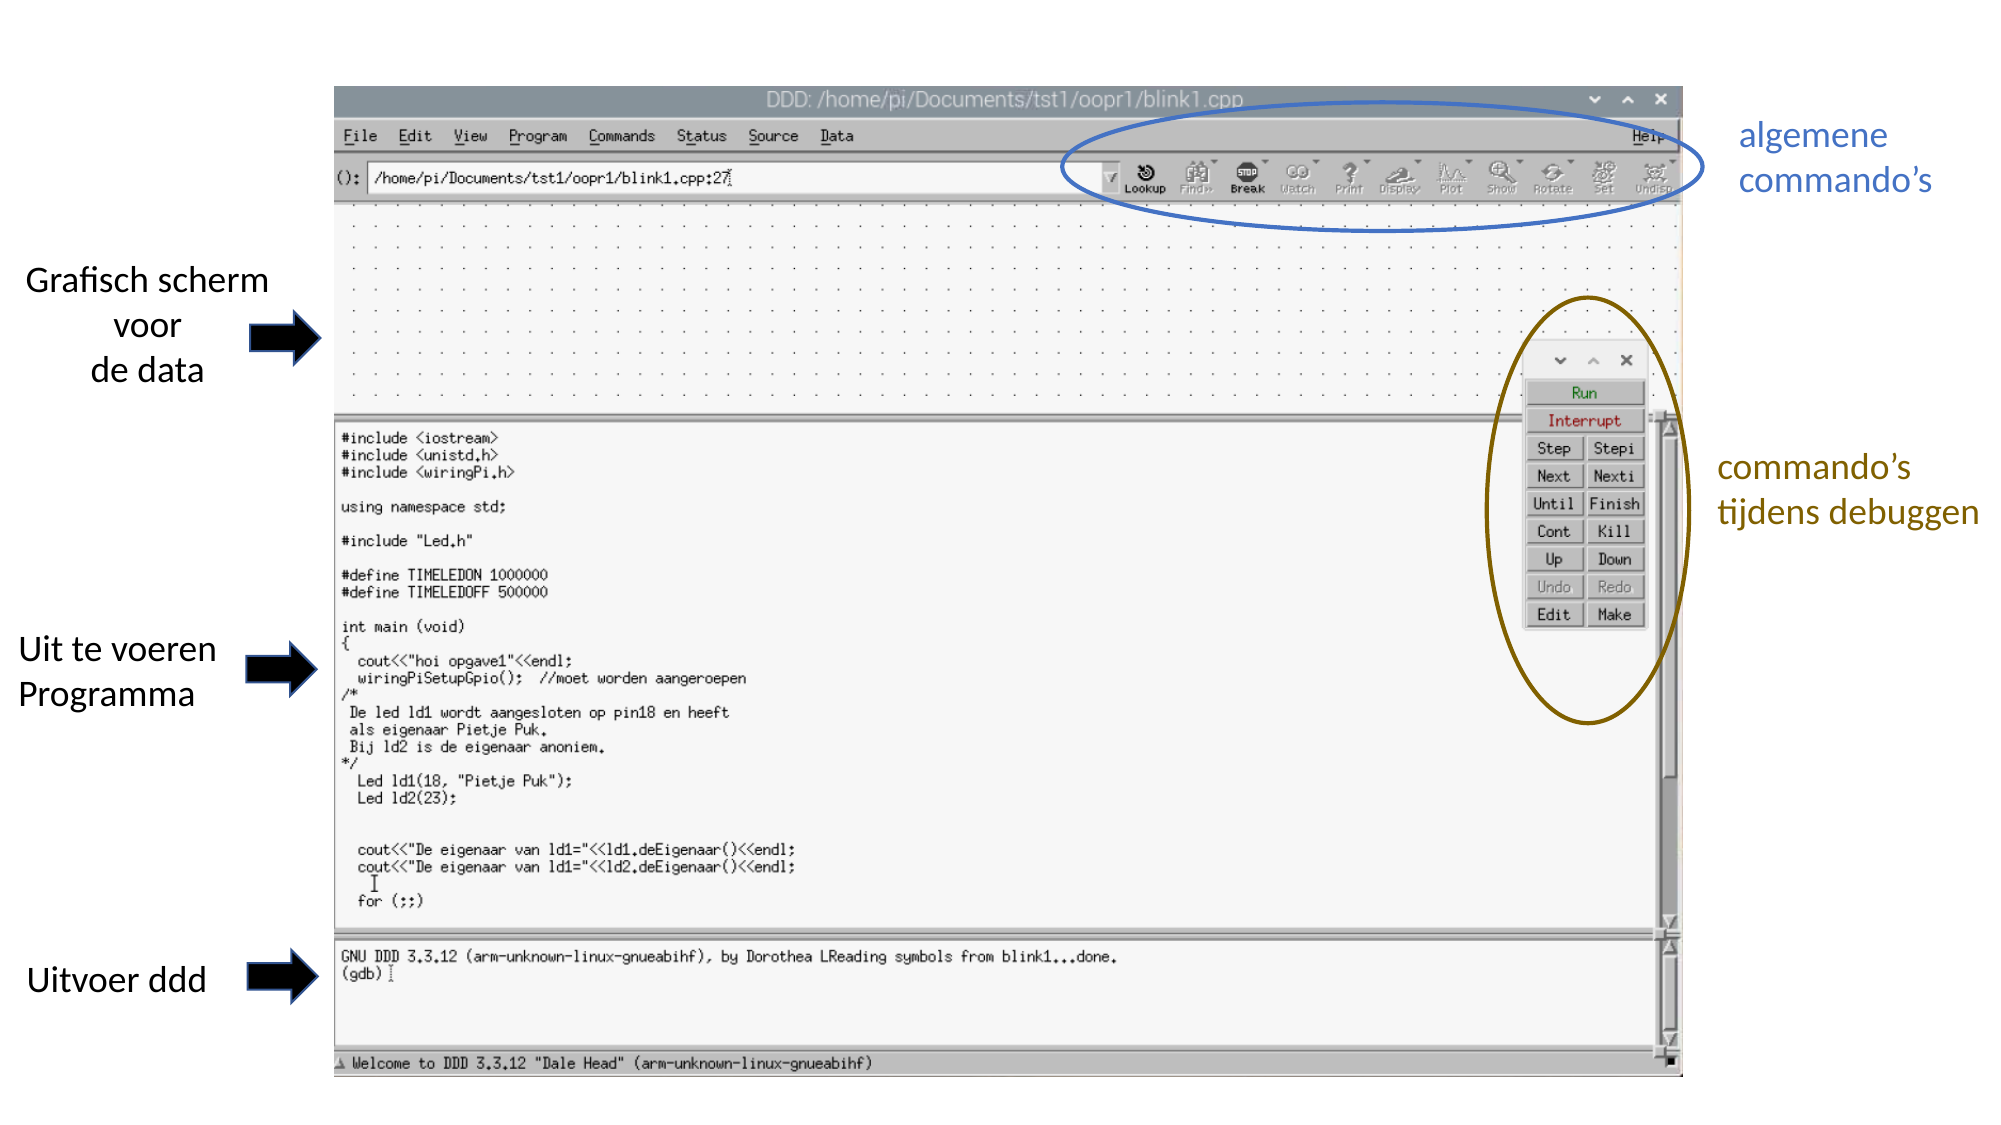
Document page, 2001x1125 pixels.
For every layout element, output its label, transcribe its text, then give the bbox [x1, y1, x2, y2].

text_box Grafisch scherm voor de data [6, 247, 290, 398]
text_box [1683, 431, 1691, 590]
text_box [245, 640, 319, 699]
text_box Uit te voeren Programma [3, 616, 240, 721]
text_box [249, 308, 322, 367]
text_box Uitvoer ddd [11, 947, 248, 1008]
text_box [246, 947, 320, 1006]
text_box commando’s tijdens debuggen [1702, 434, 2000, 540]
text_box algemene commando’s [1724, 102, 1985, 208]
picture [334, 86, 1683, 1077]
text_box [1683, 143, 1704, 190]
